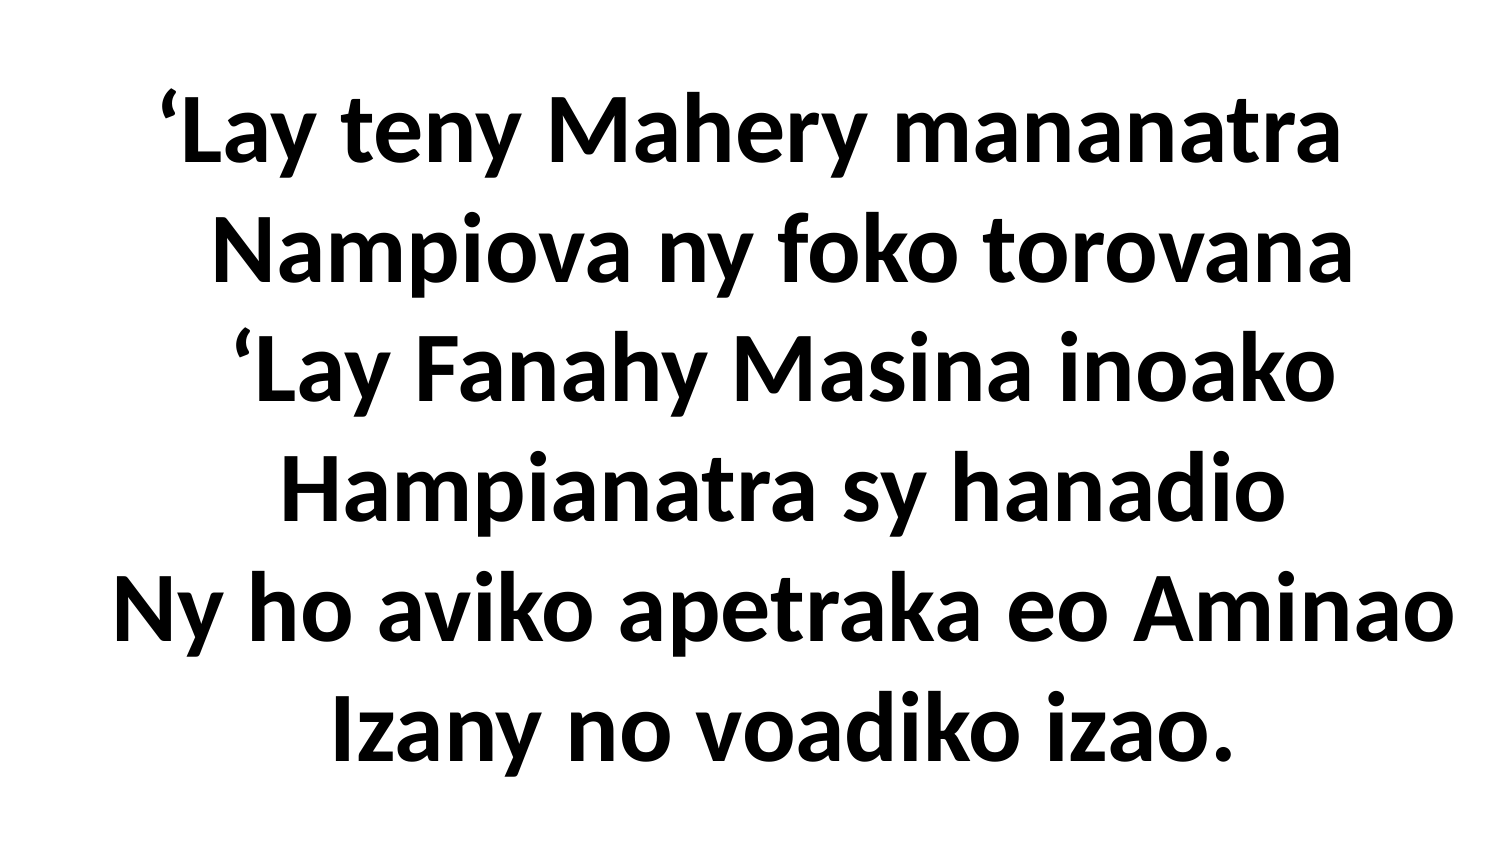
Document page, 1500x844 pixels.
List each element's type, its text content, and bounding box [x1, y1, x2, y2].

title ‘Lay teny Mahery mananatra Nampiova ny foko torovana ‘Lay Fanahy Masina inoako Hampianatra sy hanadio Ny ho aviko apetraka eo Aminao Izany no voadiko izao. [0, 0, 1500, 844]
